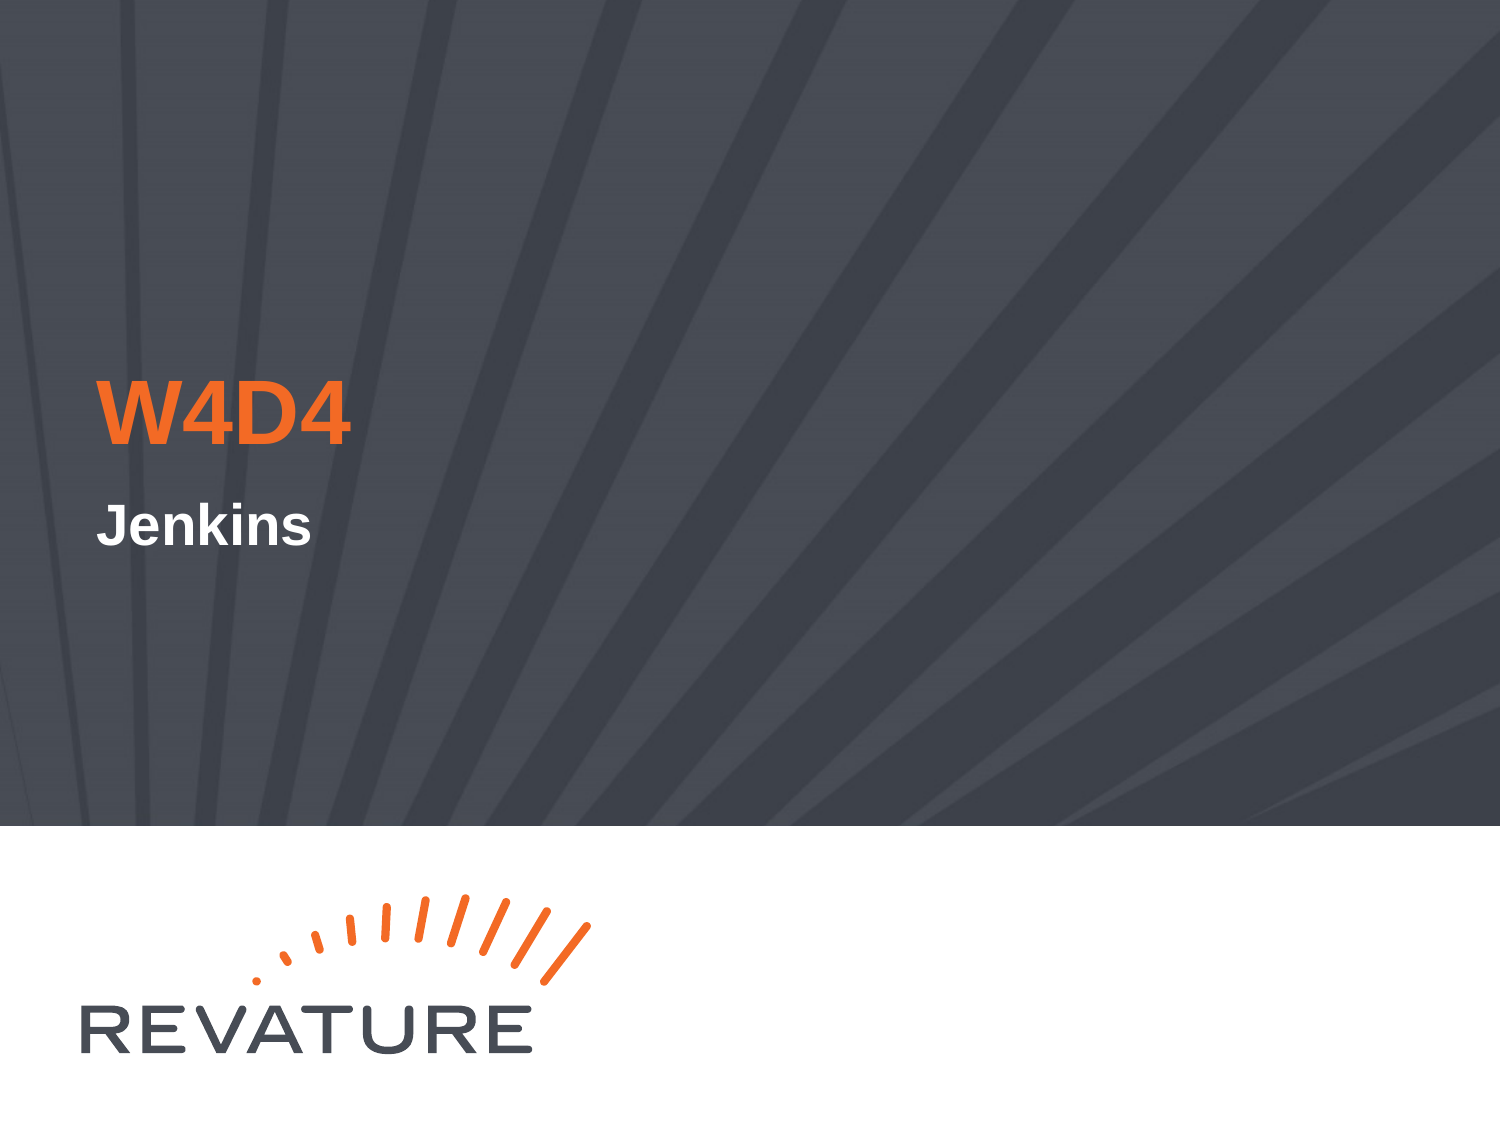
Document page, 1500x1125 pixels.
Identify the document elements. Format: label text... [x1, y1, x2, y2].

subtitle Jenkins [81, 479, 1200, 768]
title W4D4 [81, 52, 1198, 470]
picture [0, 0, 1500, 826]
